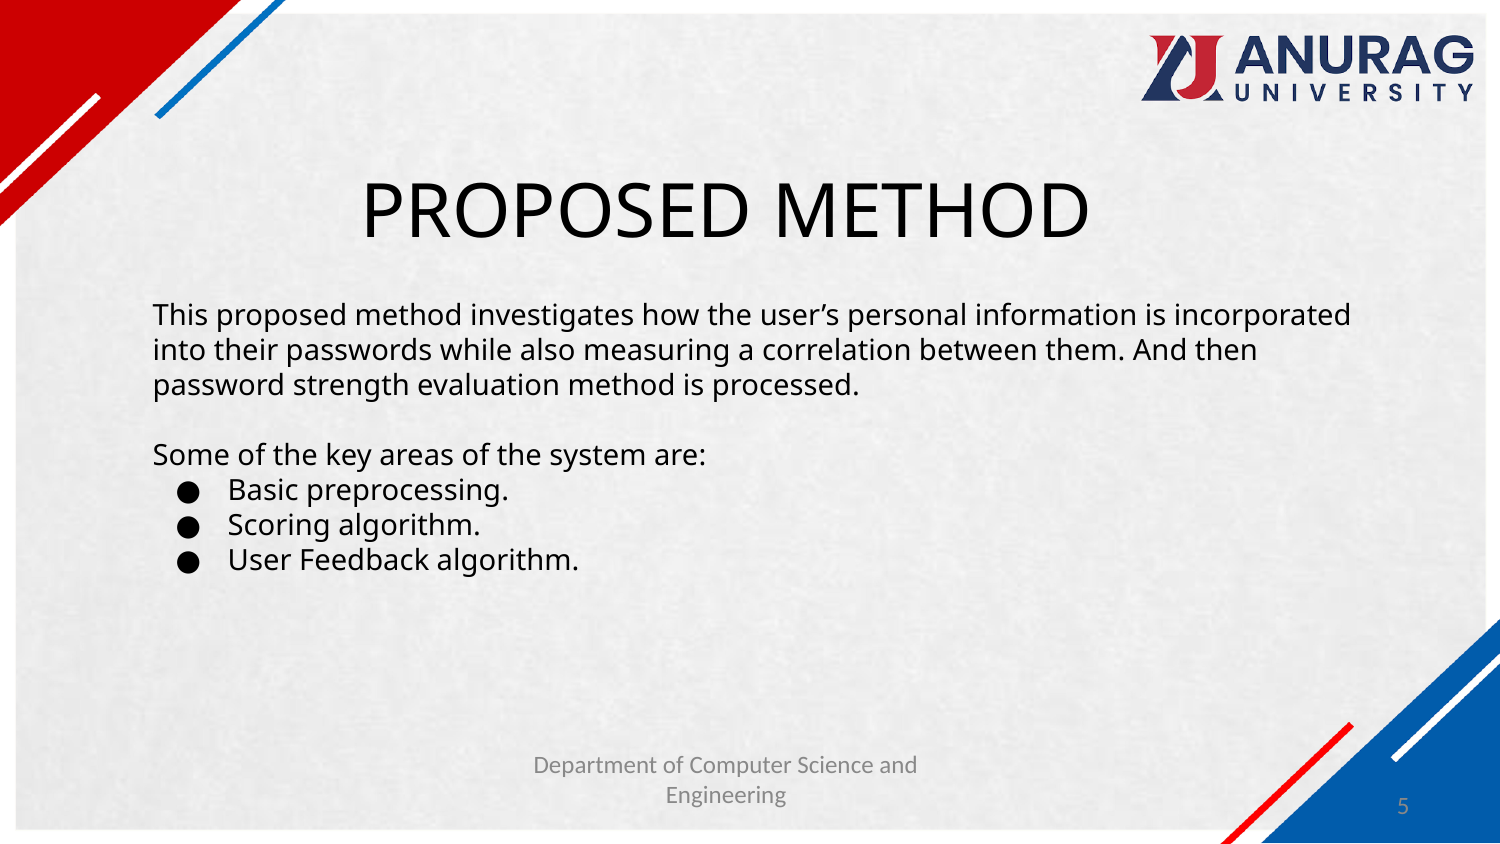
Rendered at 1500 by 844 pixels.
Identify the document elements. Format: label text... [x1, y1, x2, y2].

title PROPOSED METHOD [224, 156, 1229, 260]
picture [0, 0, 1500, 844]
slide_number 5 [1074, 782, 1425, 827]
footer Department of Computer Science and Engineering [488, 755, 964, 801]
text_box This proposed method investigates how the user’s personal information is incorporated into their passwords while also measuring a correlation between them. And then password strength evaluation method is processed. Some of the key areas of the system are: Basic preprocessing. Scoring algorithm. User Feedback algorithm. [137, 281, 1382, 592]
